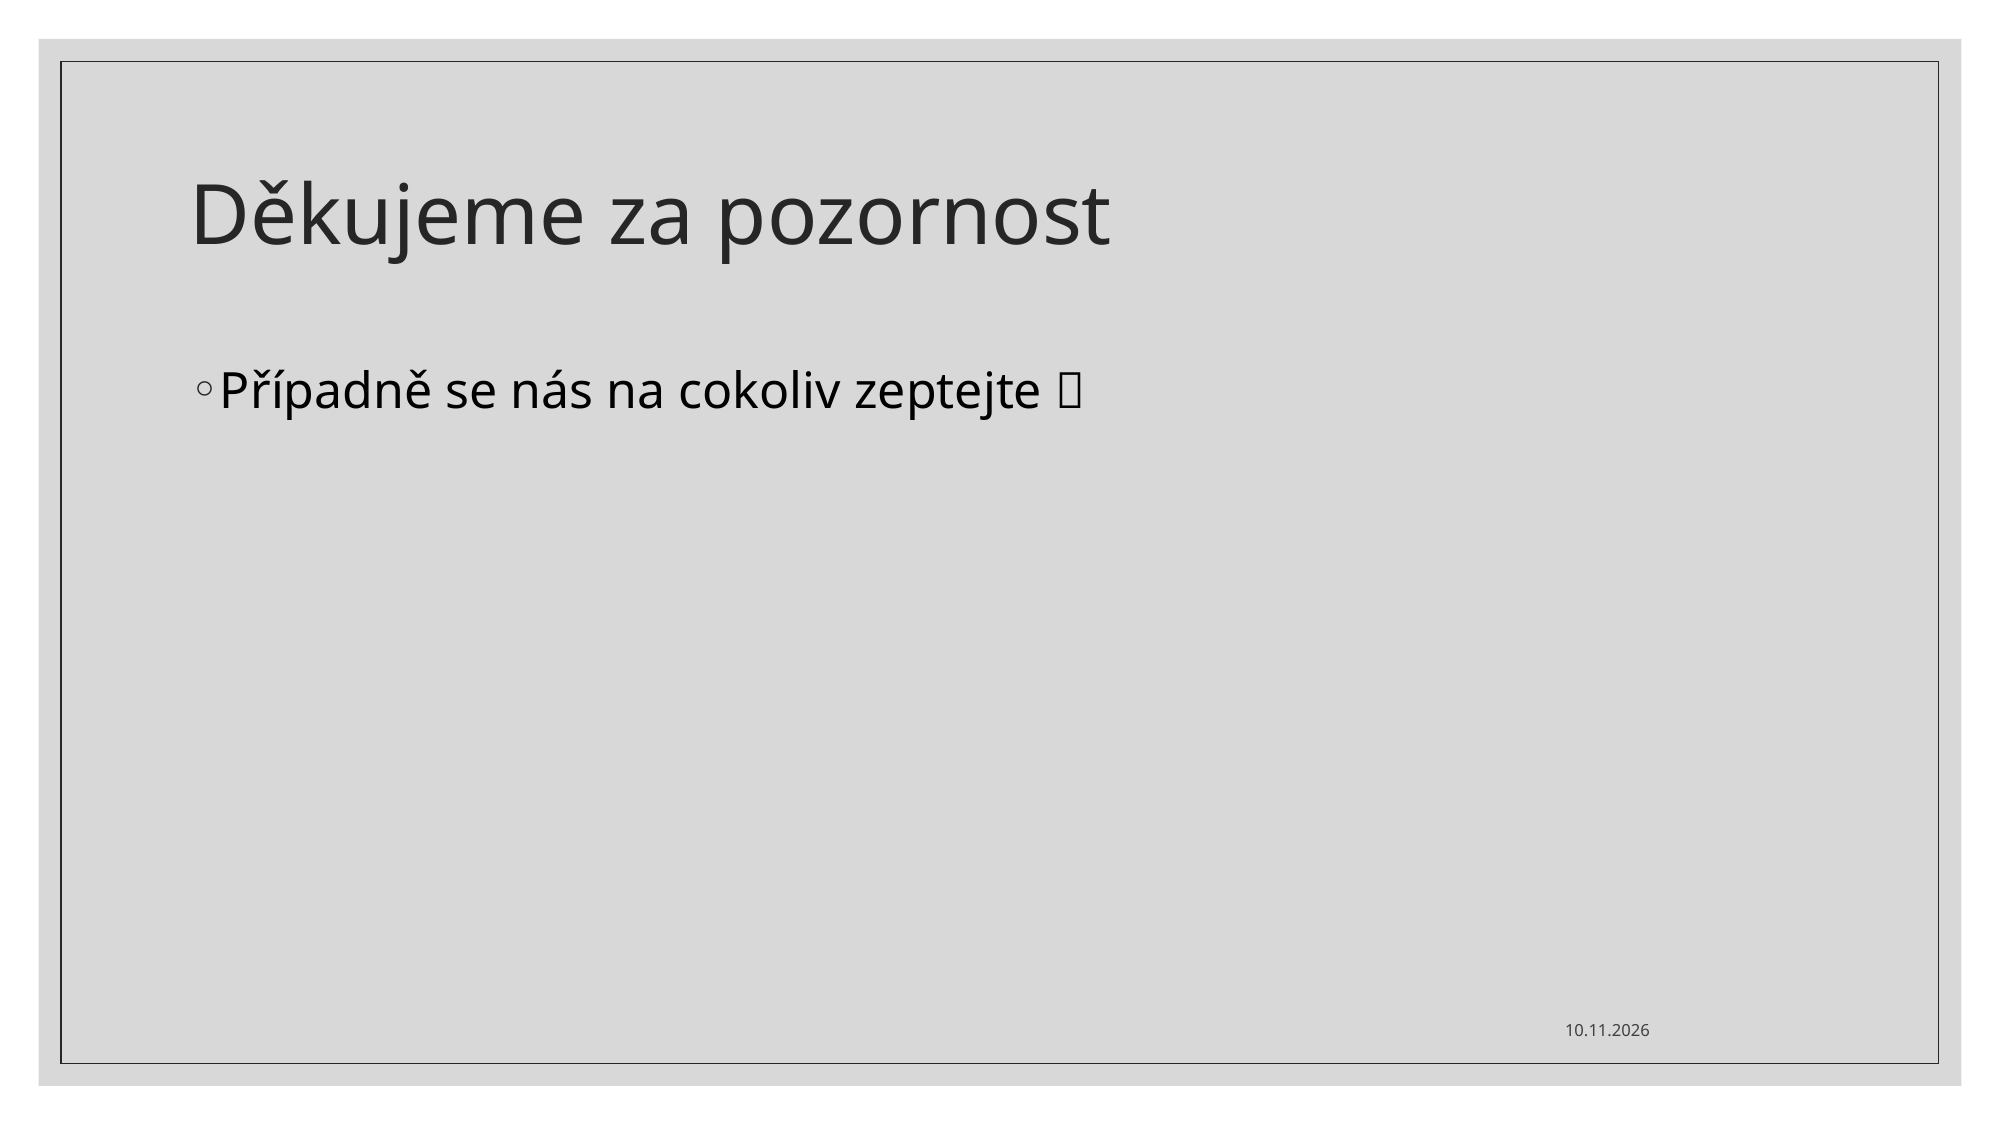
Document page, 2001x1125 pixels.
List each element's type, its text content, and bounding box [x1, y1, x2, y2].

list Případně se nás na cokoliv zeptejte  [174, 345, 1825, 977]
title Děkujeme za pozornost [174, 105, 1825, 331]
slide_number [1190, 990, 1665, 1050]
